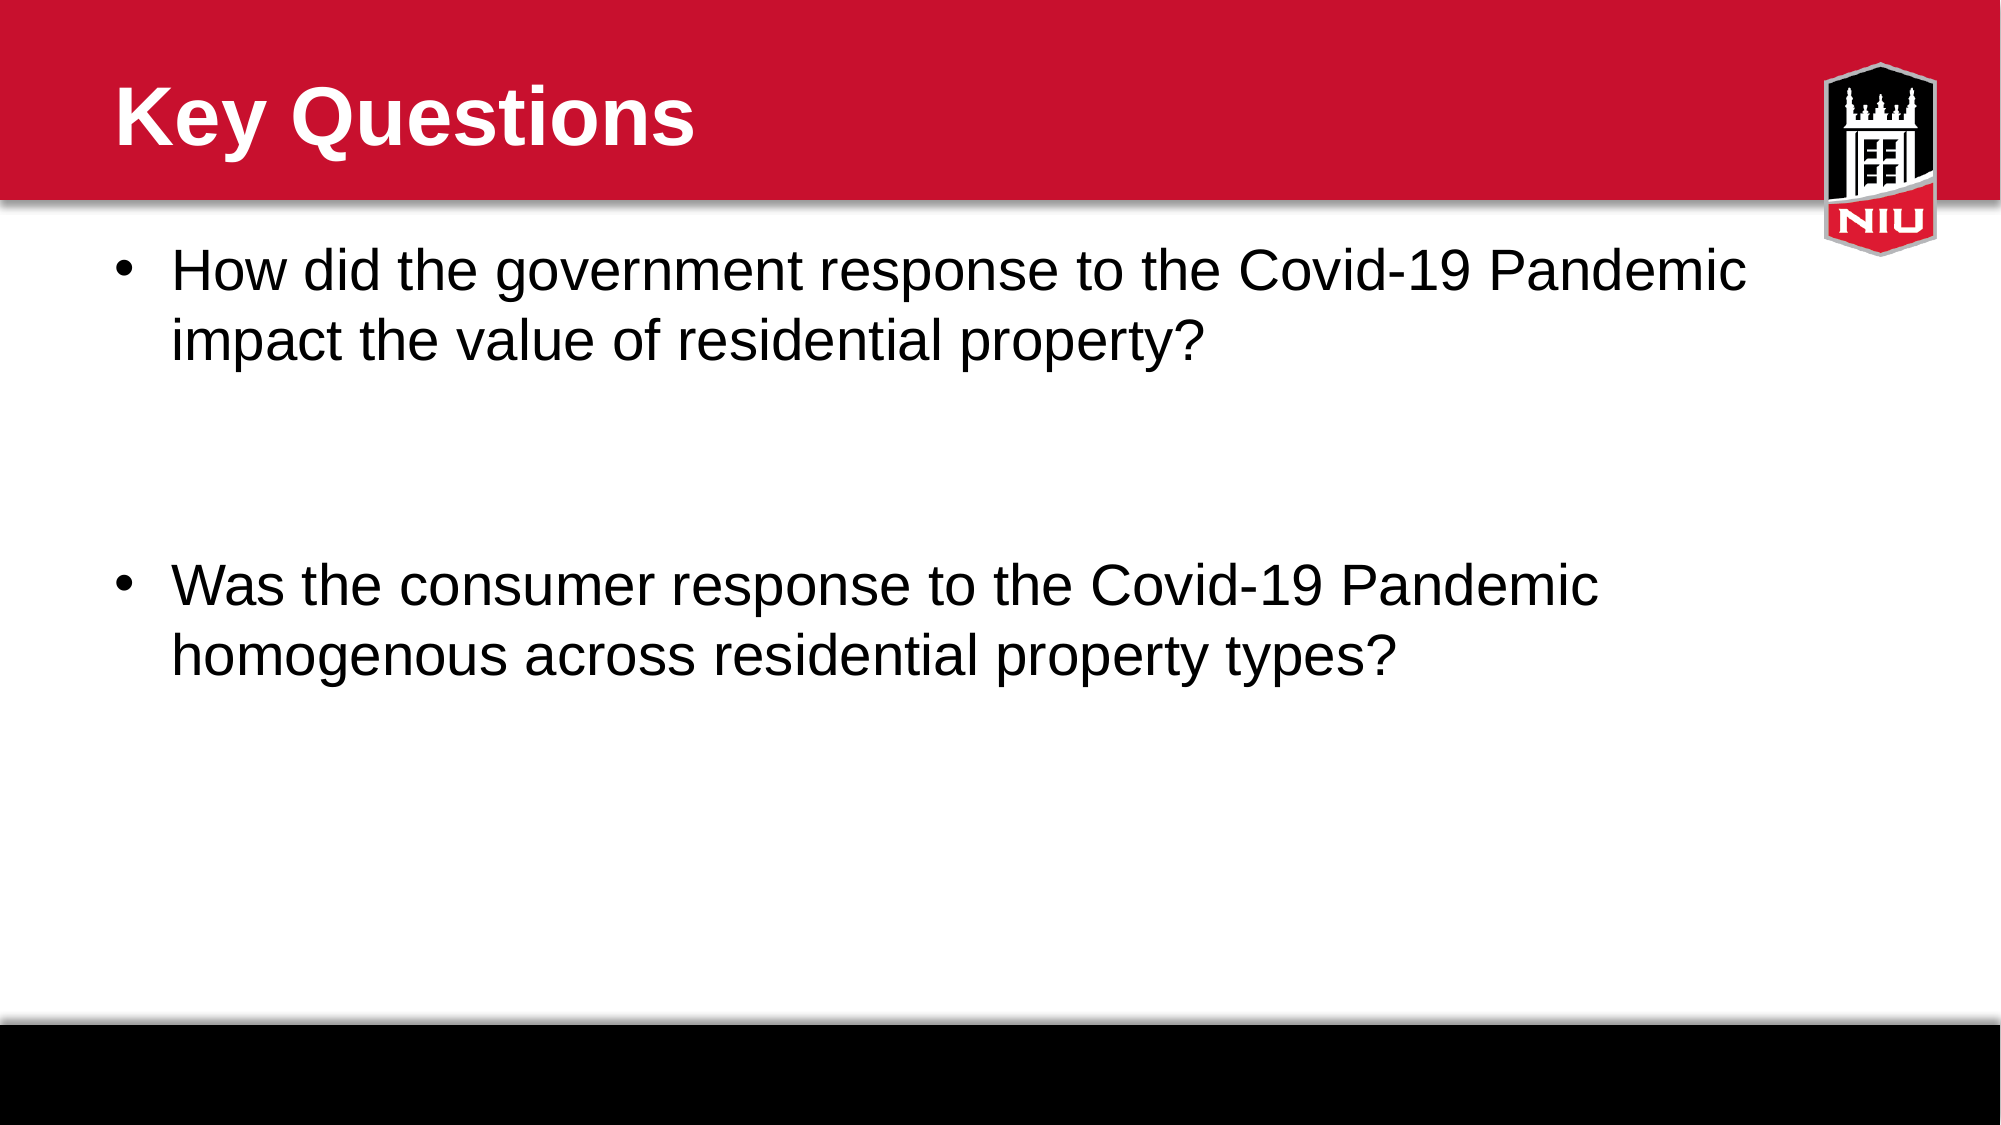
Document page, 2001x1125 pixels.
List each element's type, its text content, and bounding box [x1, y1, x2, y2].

title Key Questions [99, 24, 1750, 200]
list How did the government response to the Covid-19 Pandemic impact the value of residential property? Was the consumer response to the Covid-19 Pandemic homogenous across residential property types? [99, 224, 1817, 988]
picture [1824, 62, 1937, 257]
